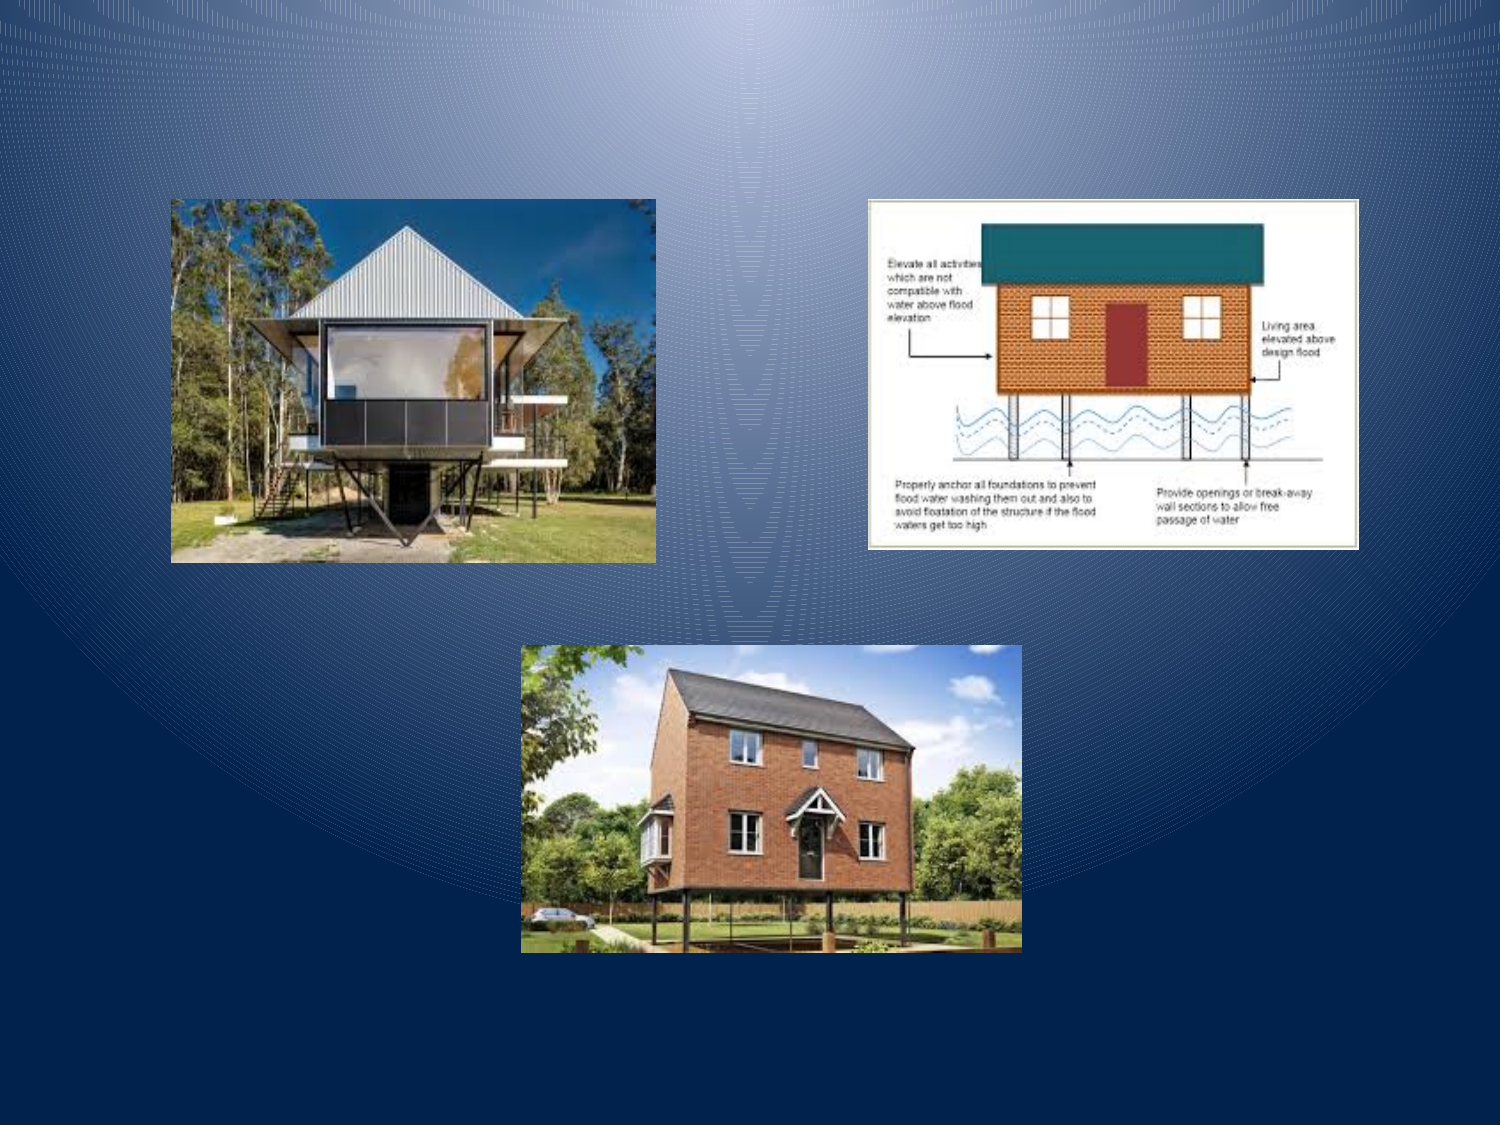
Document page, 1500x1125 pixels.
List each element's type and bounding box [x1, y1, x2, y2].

picture [170, 199, 656, 563]
picture [521, 644, 1022, 953]
picture [867, 199, 1359, 551]
